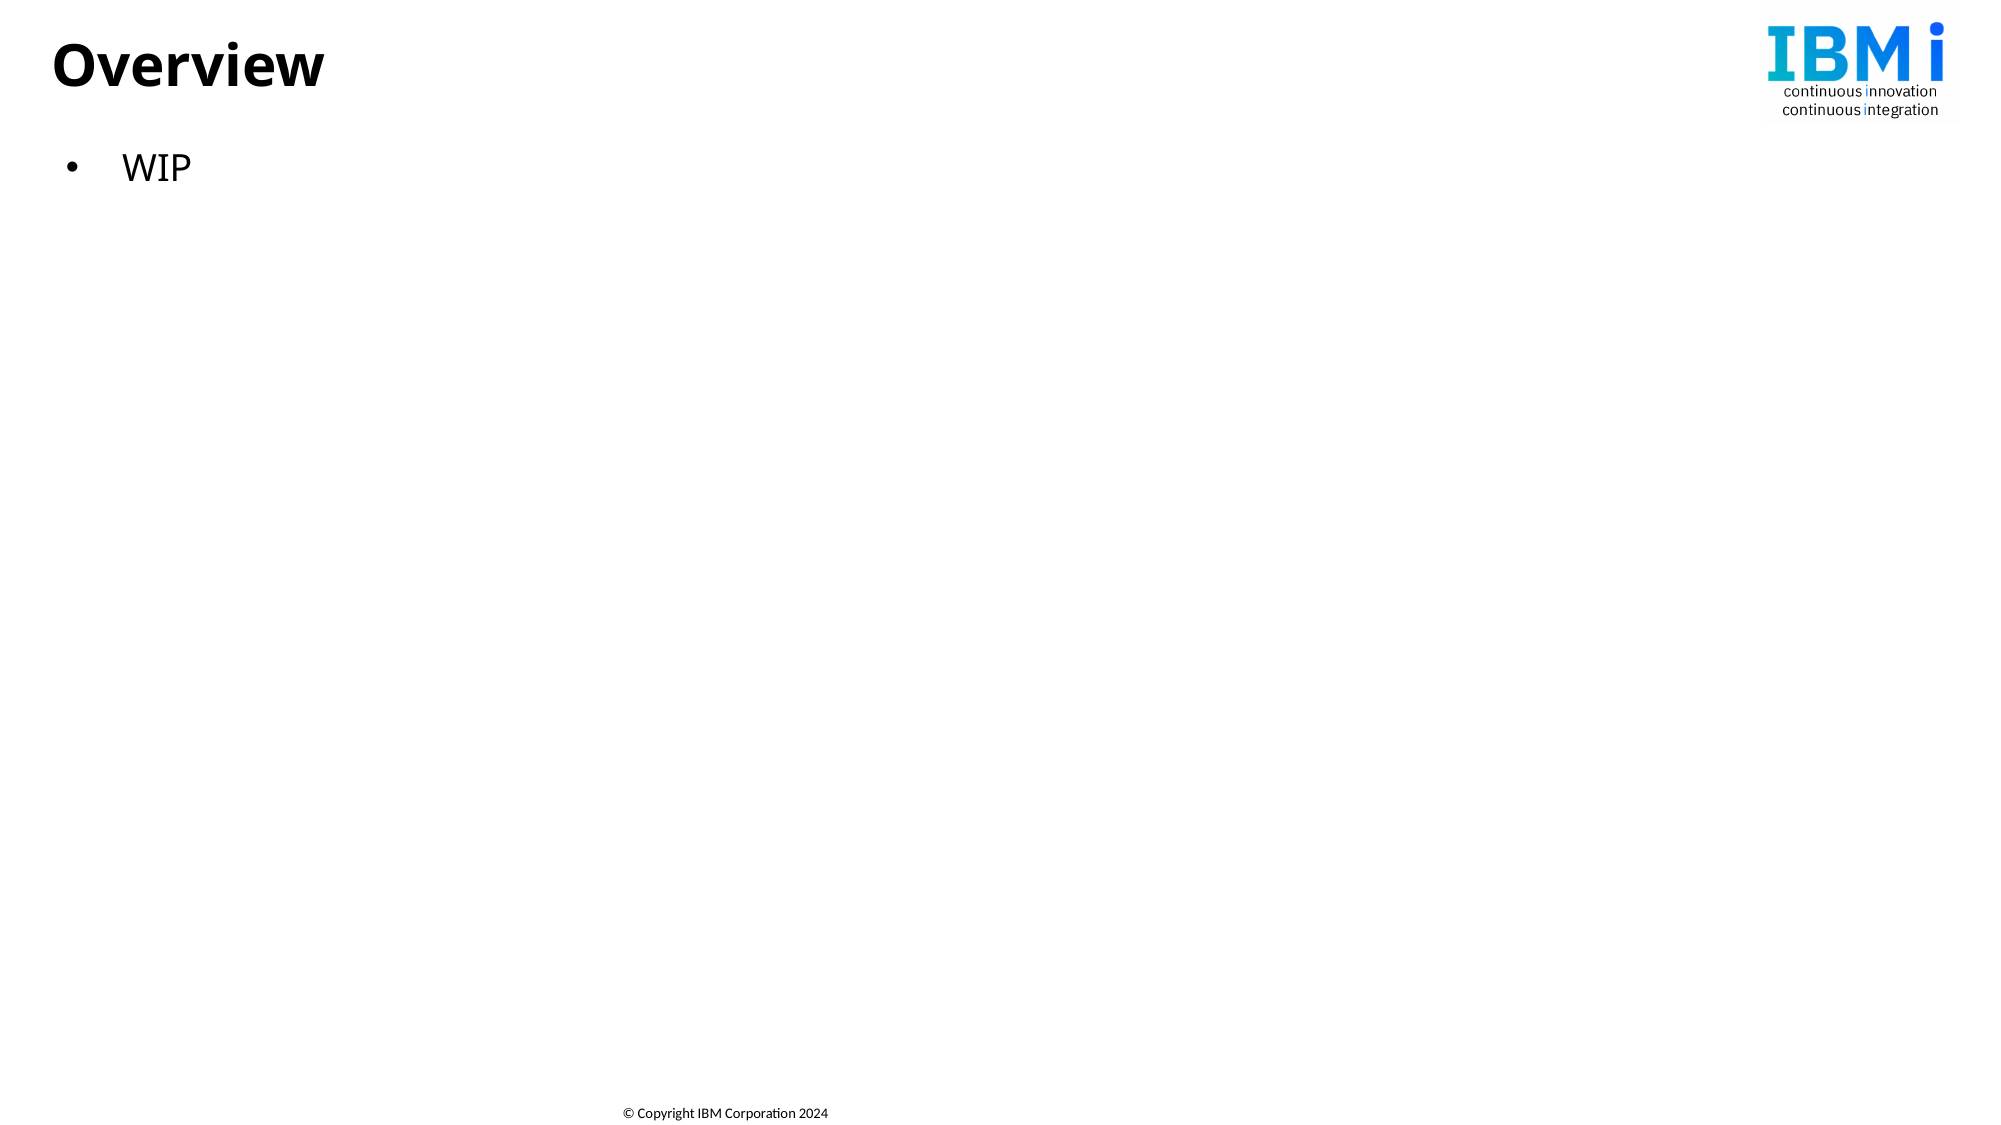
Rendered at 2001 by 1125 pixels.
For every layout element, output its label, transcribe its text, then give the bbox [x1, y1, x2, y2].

title Overview [51, 36, 1721, 101]
list WIP [51, 136, 1934, 1025]
picture [1761, 5, 1961, 124]
